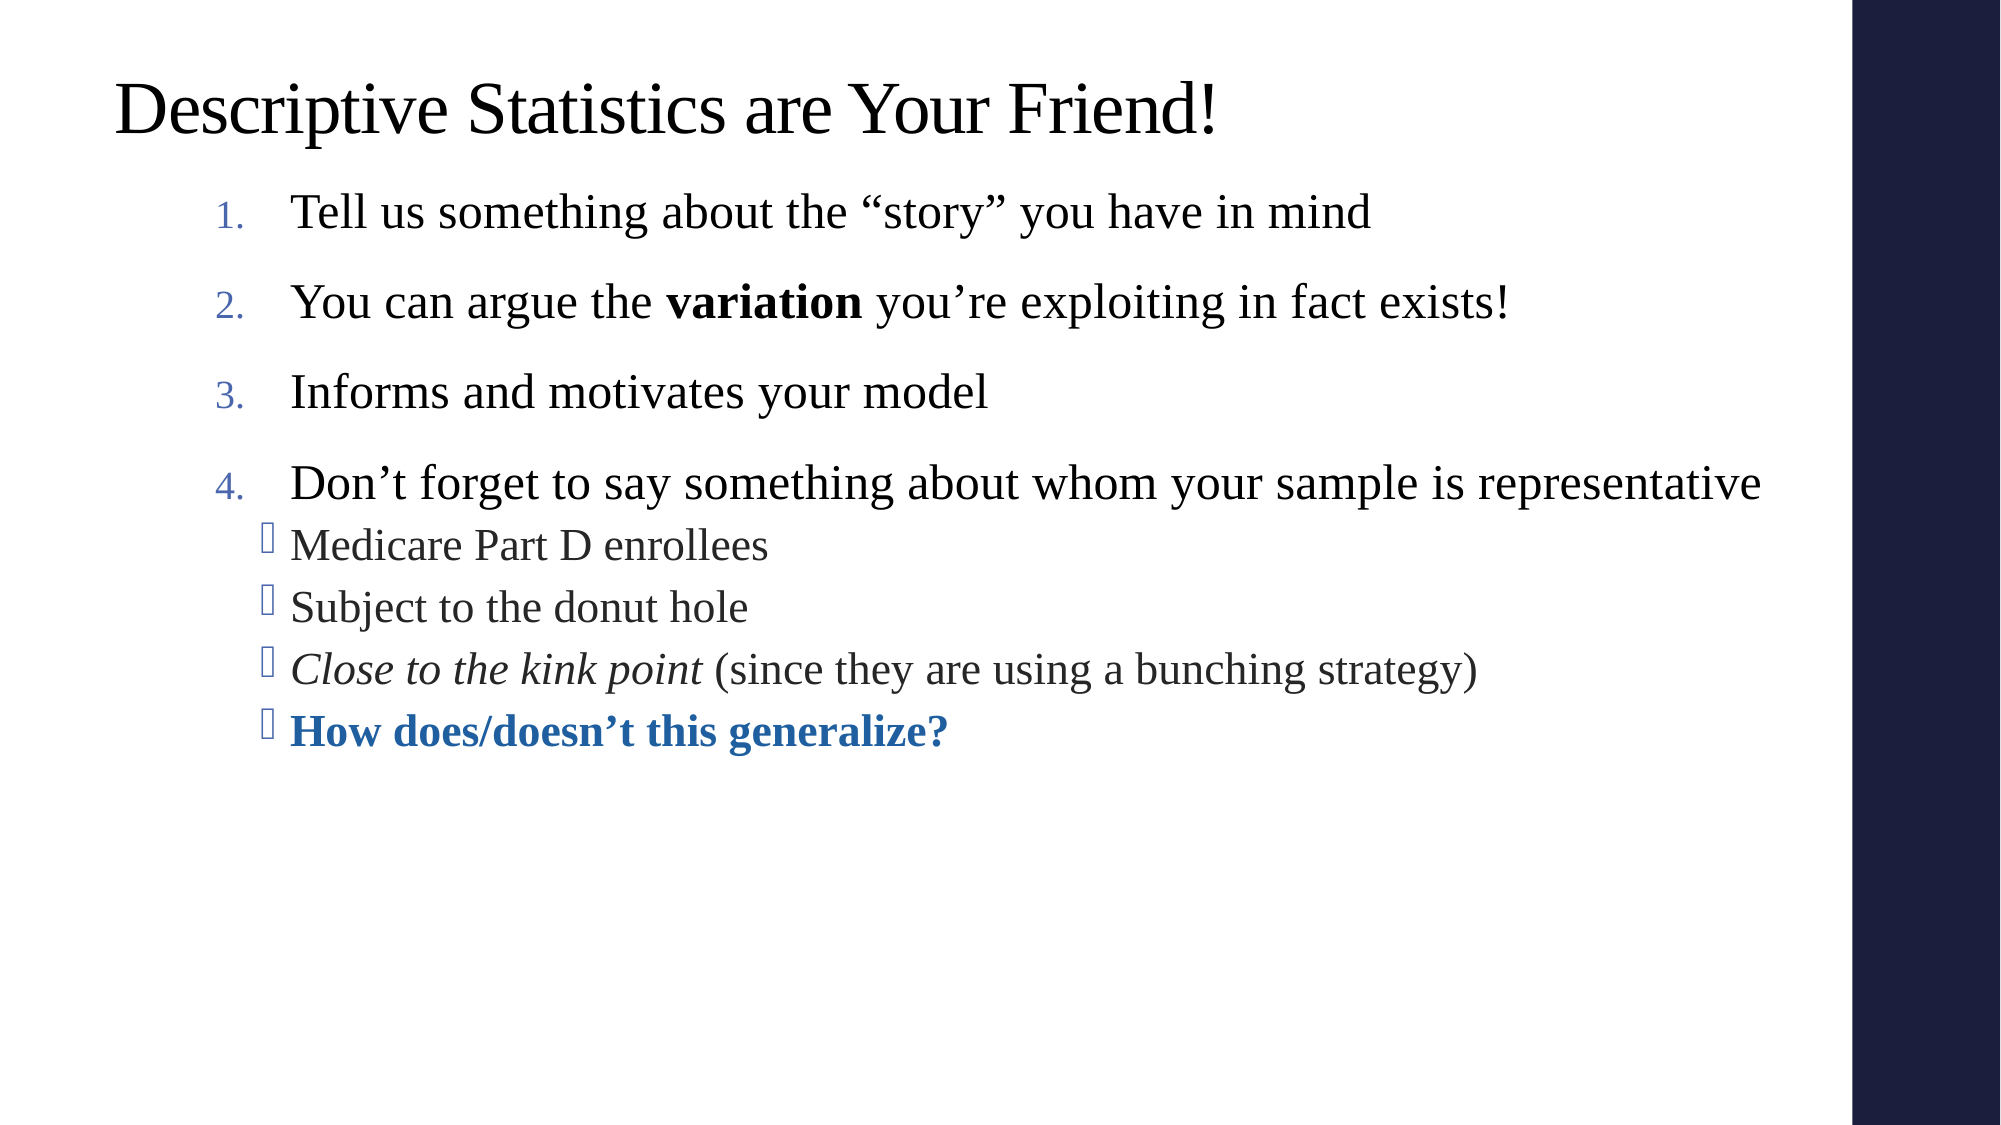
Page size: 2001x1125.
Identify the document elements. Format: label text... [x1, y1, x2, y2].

list Tell us something about the “story” you have in mind You can argue the variation you’re exploiting in fact exists! Informs and motivates your model Don’t forget to say something about whom your sample is representative Medicare Part D enrollees Subject to the donut hole Close to the kink point (since they are using a bunching strategy) How does/doesn’t this generalize? [200, 174, 1813, 1019]
title Descriptive Statistics are Your Friend! [99, 55, 1813, 158]
